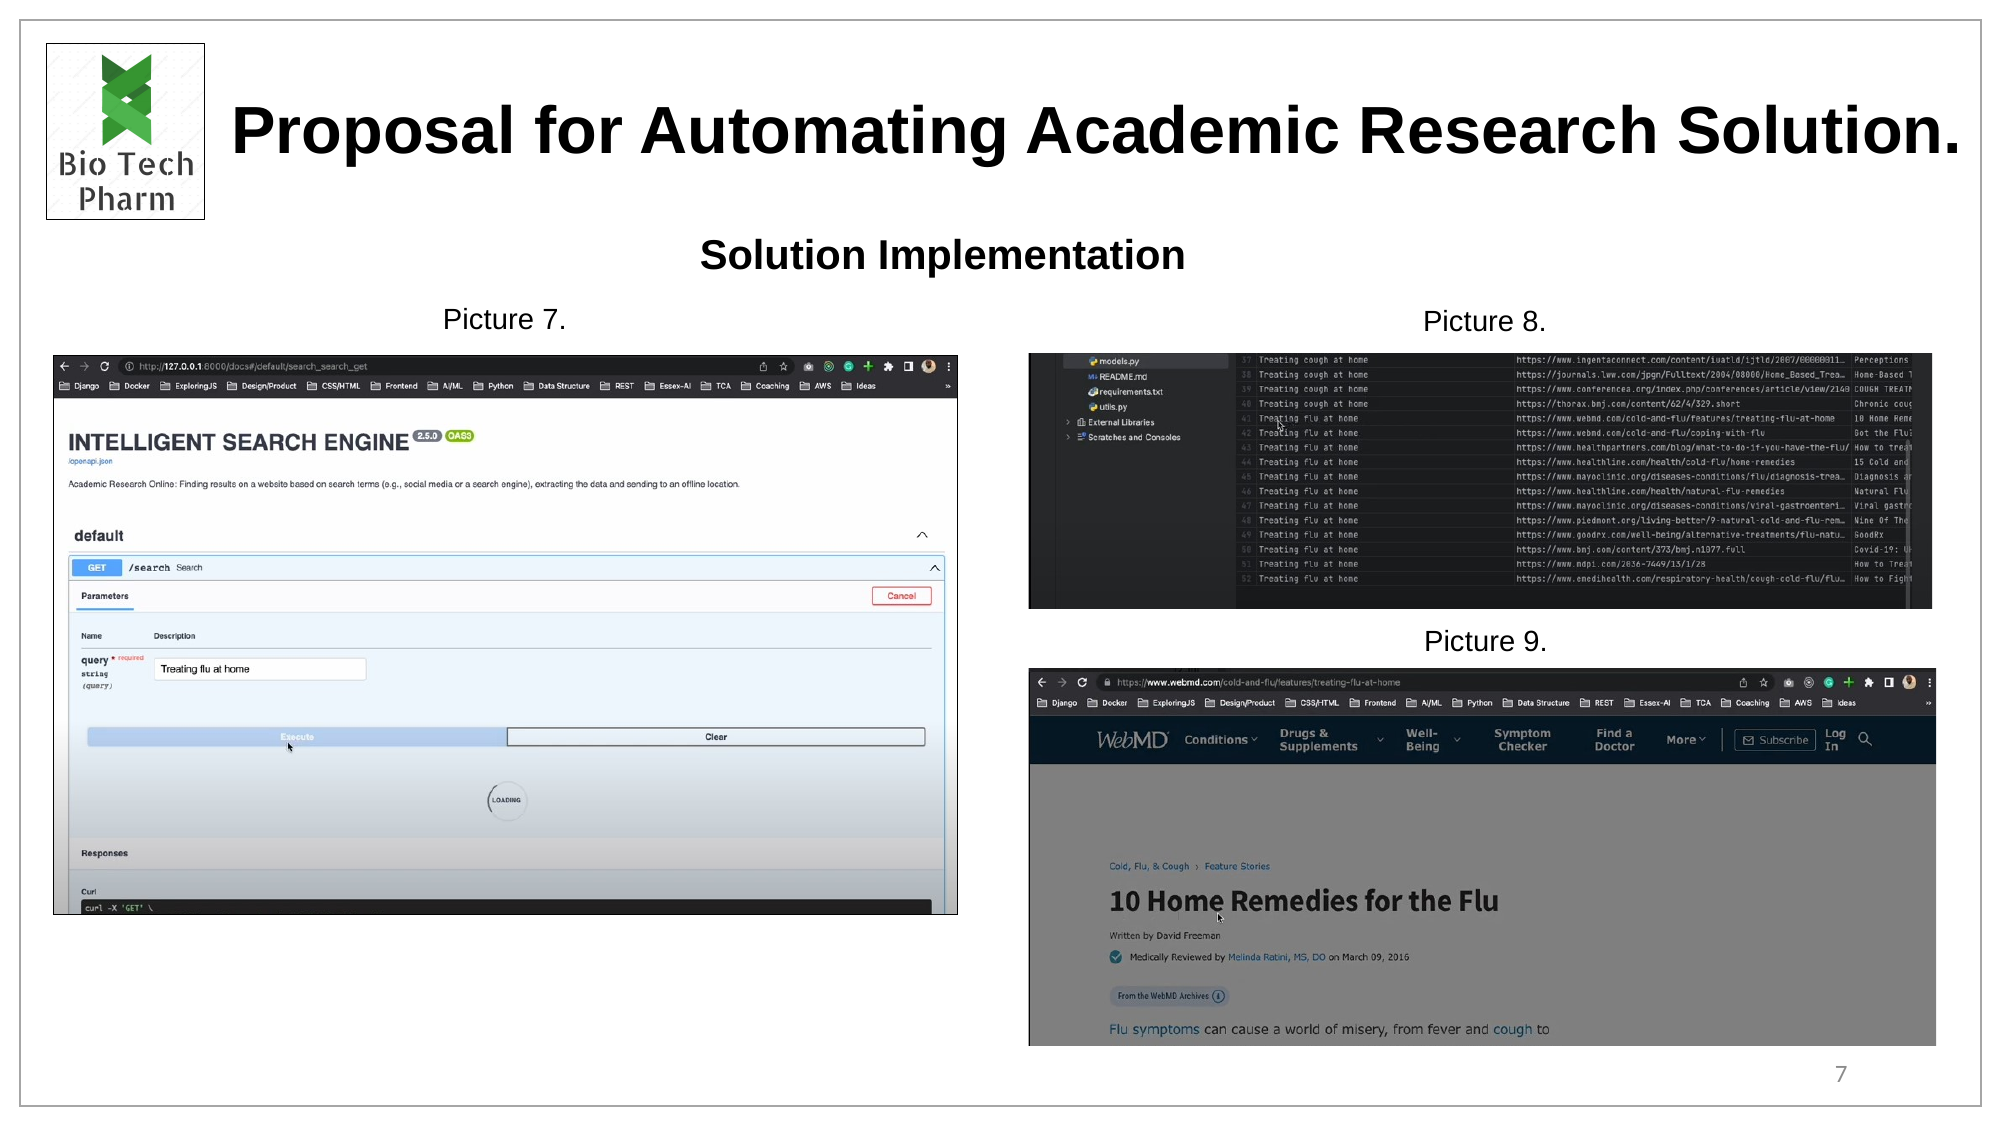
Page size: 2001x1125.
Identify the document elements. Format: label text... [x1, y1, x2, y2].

text_box [19, 19, 1982, 1107]
picture [1028, 668, 1937, 1046]
picture [46, 43, 205, 219]
slide_number 7 [1412, 1046, 1863, 1103]
picture [1028, 353, 1933, 609]
picture [53, 355, 958, 915]
text_box Picture 8. [1408, 294, 1593, 345]
text_box Picture 9. [1409, 614, 1594, 665]
text_box Solution Implementation [685, 220, 1260, 286]
text_box Picture 7. [428, 292, 613, 343]
text_box Proposal for Automating Academic Research Solution. [216, 79, 1992, 219]
